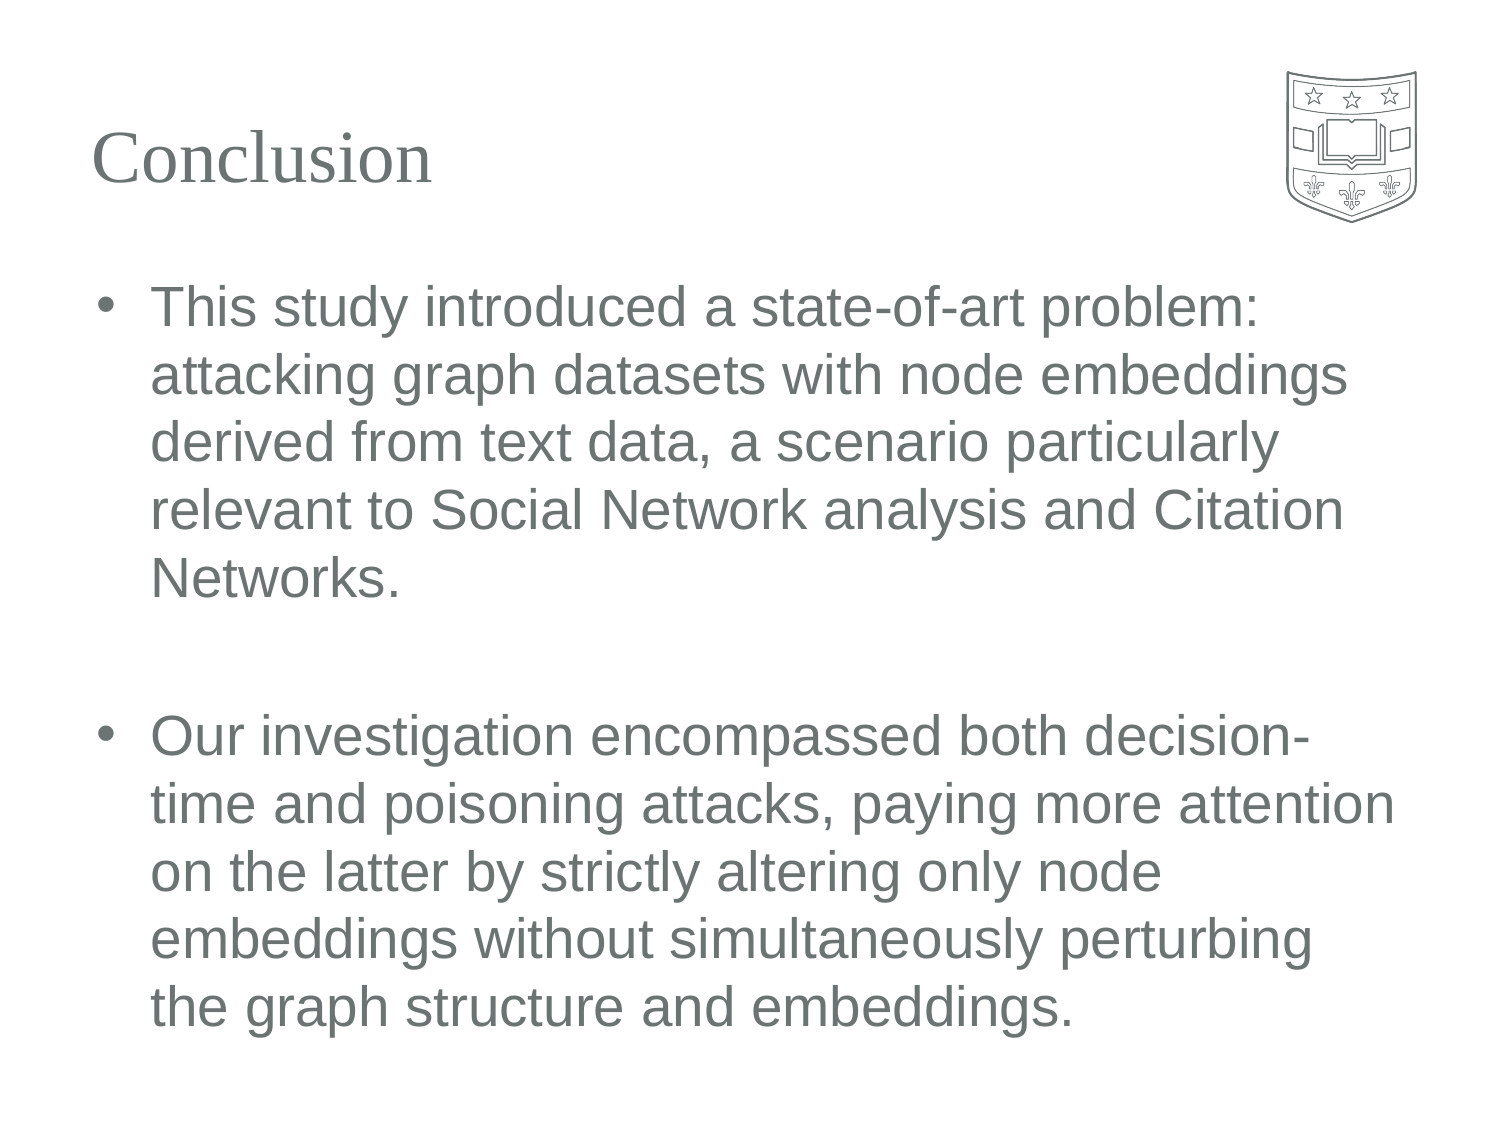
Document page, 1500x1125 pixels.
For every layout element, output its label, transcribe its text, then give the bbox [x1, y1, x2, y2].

list This study introduced a state-of-art problem: attacking graph datasets with node embeddings derived from text data, a scenario particularly relevant to Social Network analysis and Citation Networks. Our investigation encompassed both decision-time and poisoning attacks, paying more attention on the latter by strictly altering only node embeddings without simultaneously perturbing the graph structure and embeddings. [81, 262, 1417, 1047]
title Conclusion [76, 71, 1264, 233]
picture [1286, 71, 1417, 223]
